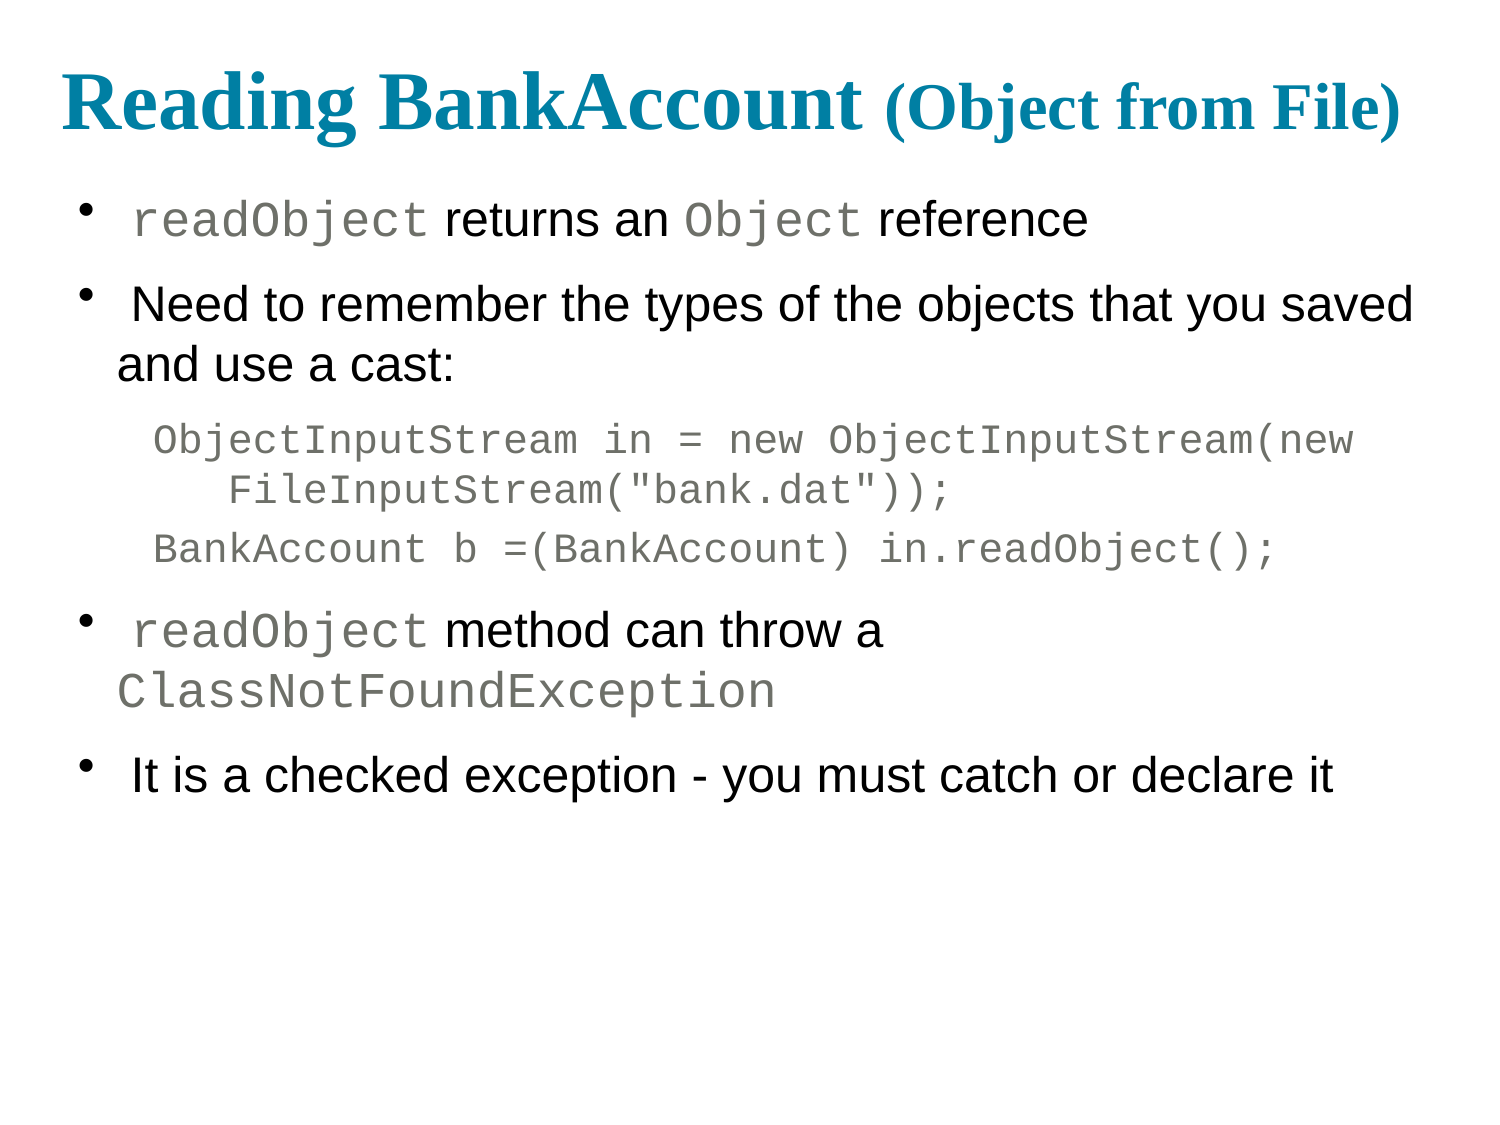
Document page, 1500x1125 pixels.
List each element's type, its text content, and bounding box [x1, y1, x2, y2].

text_box Reading BankAccount (Object from File) [46, 39, 1465, 154]
text_box readObject returns an Object reference Need to remember the types of the objects that you saved and use a cast: ObjectInputStream in = new ObjectInputStream(new FileInputStream("bank.dat")); BankAccount b =(BankAccount) in.readObject(); readObject method can throw a ClassNotFoundException It is a checked exception - you must catch or declare it [63, 178, 1465, 810]
